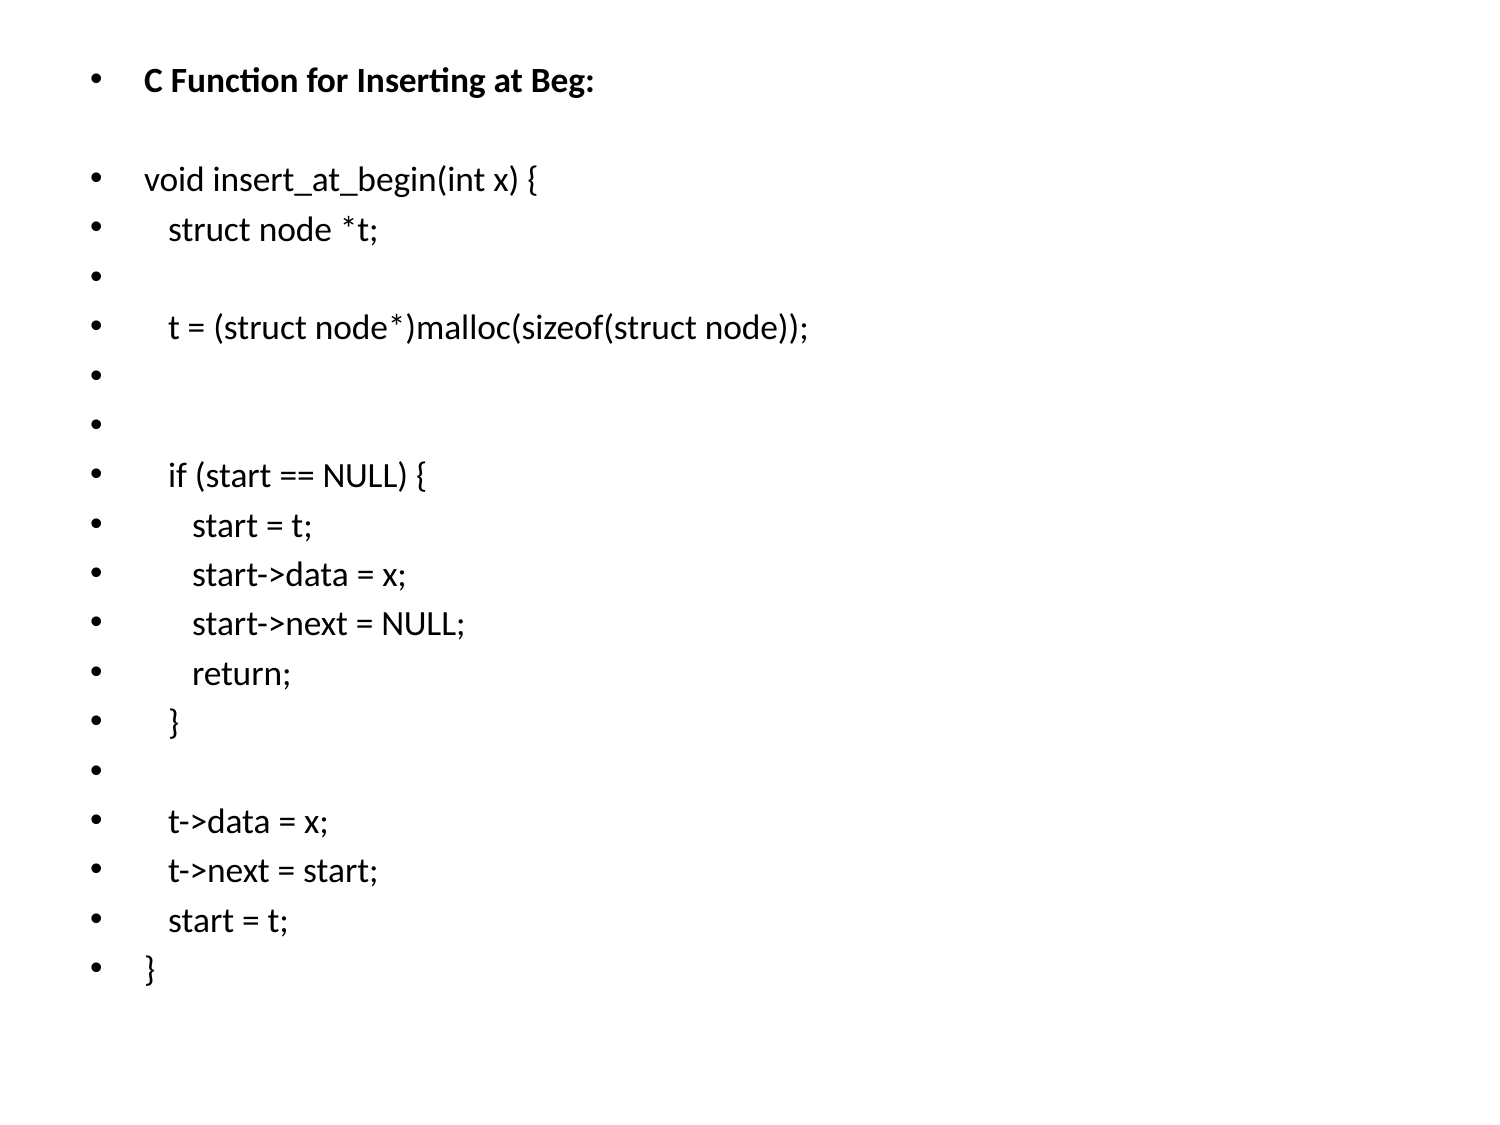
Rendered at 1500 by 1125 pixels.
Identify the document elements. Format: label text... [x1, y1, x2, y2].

list C Function for Inserting at Beg: void insert_at_begin(int x) { struct node *t; t = (struct node*)malloc(sizeof(struct node)); if (start == NULL) { start = t; start->data = x; start->next = NULL; return; } t->data = x; t->next = start; start = t; } [75, 50, 1425, 1005]
